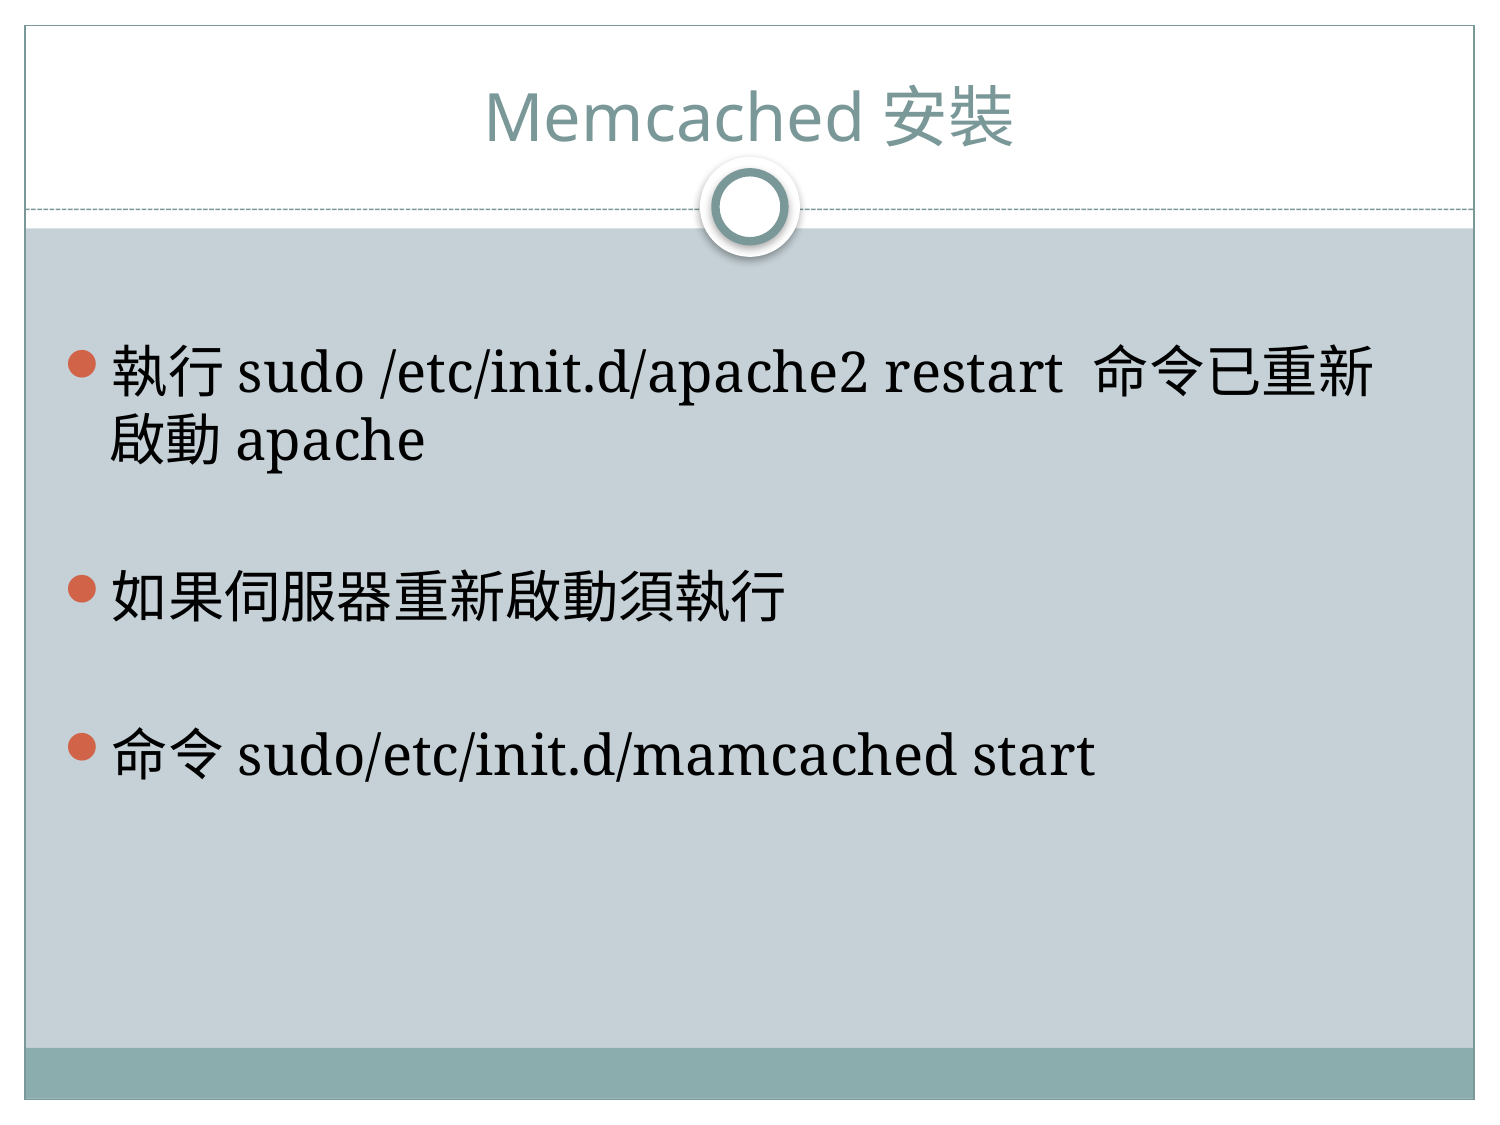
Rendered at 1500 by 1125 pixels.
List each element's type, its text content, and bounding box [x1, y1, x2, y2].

title Memcached安裝 [49, 37, 1450, 162]
list 執行sudo /etc/init.d/apache2 restart 命令已重新啟動apache 如果伺服器重新啟動須執行 命令sudo/etc/init.d/mamcached start [49, 250, 1445, 1001]
